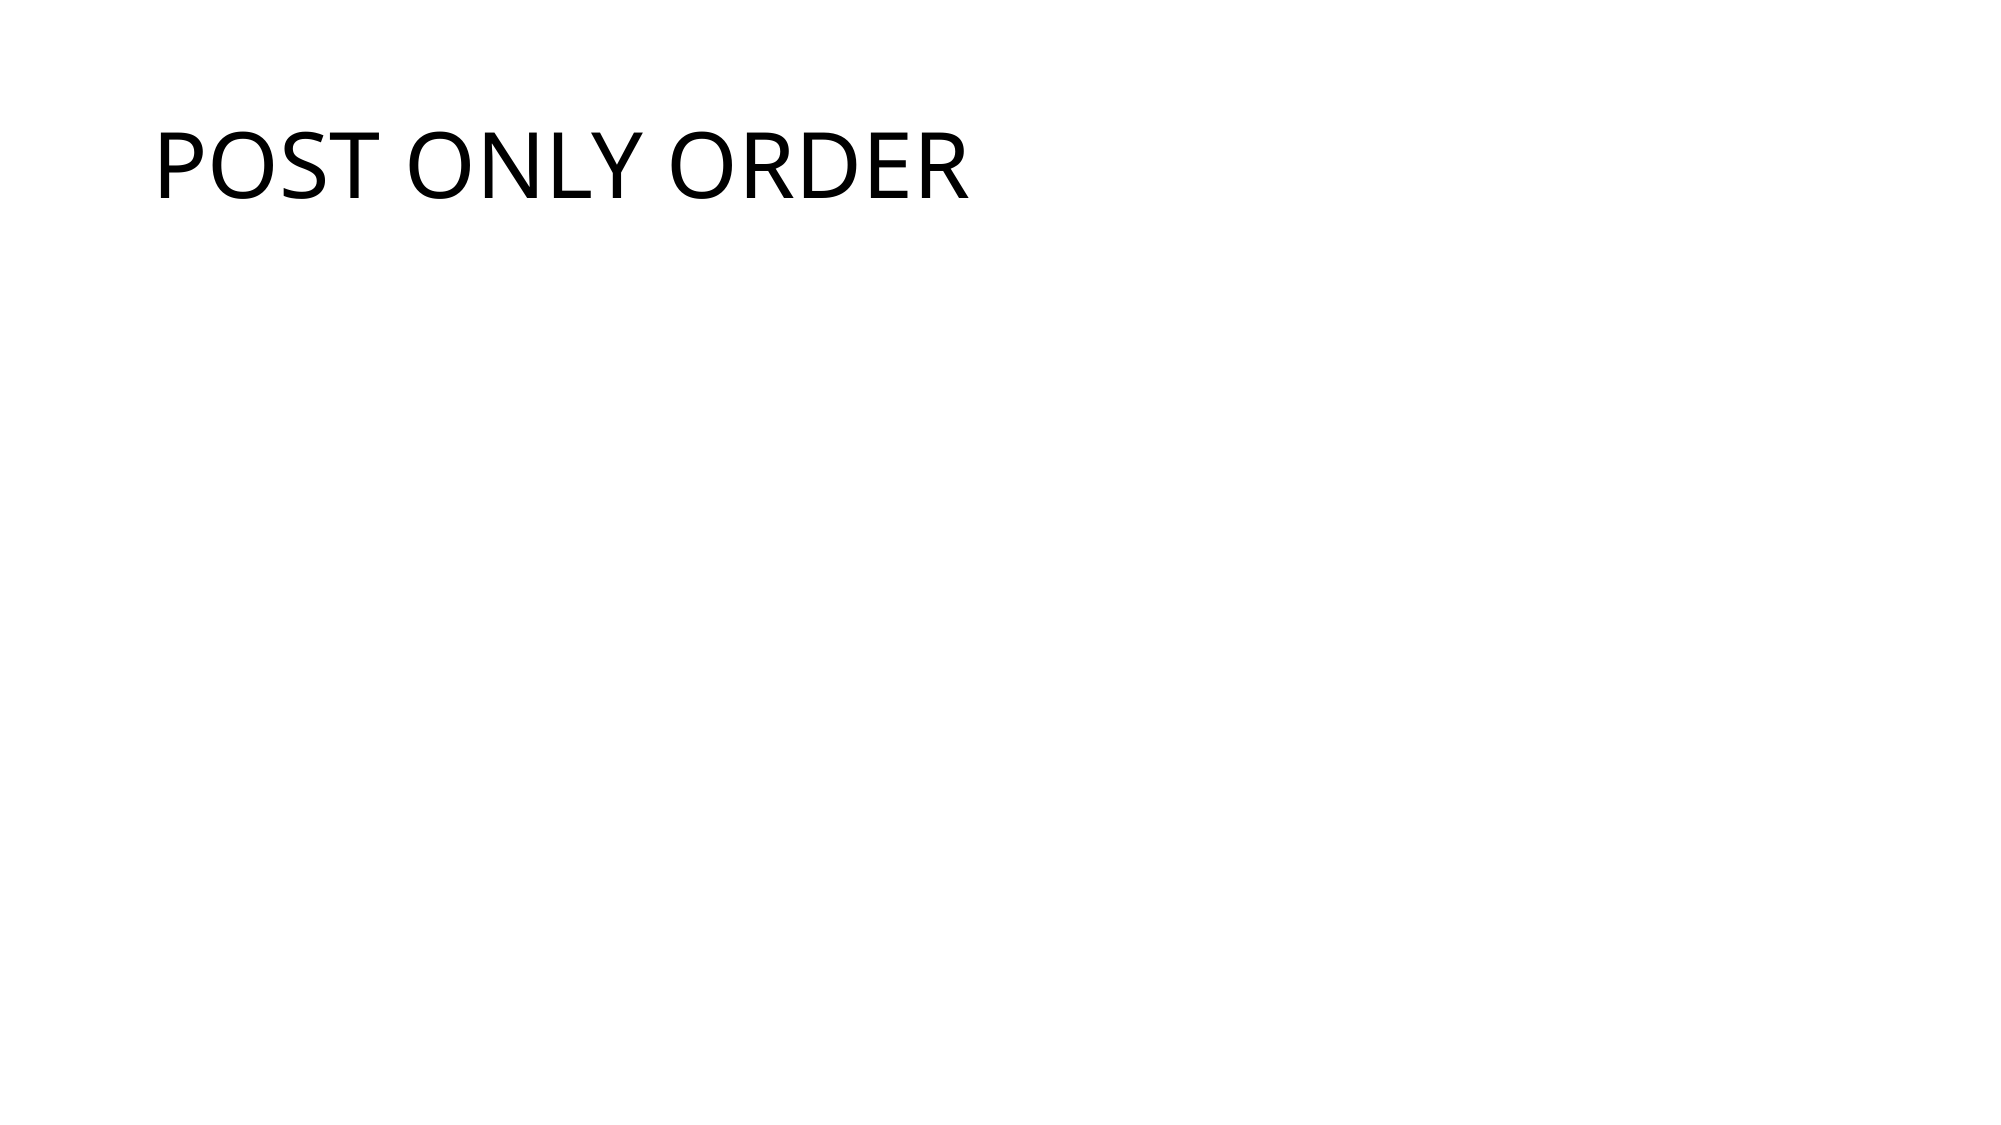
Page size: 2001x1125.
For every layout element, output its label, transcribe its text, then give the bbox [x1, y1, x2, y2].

title POST ONLY ORDER [137, 59, 1863, 278]
